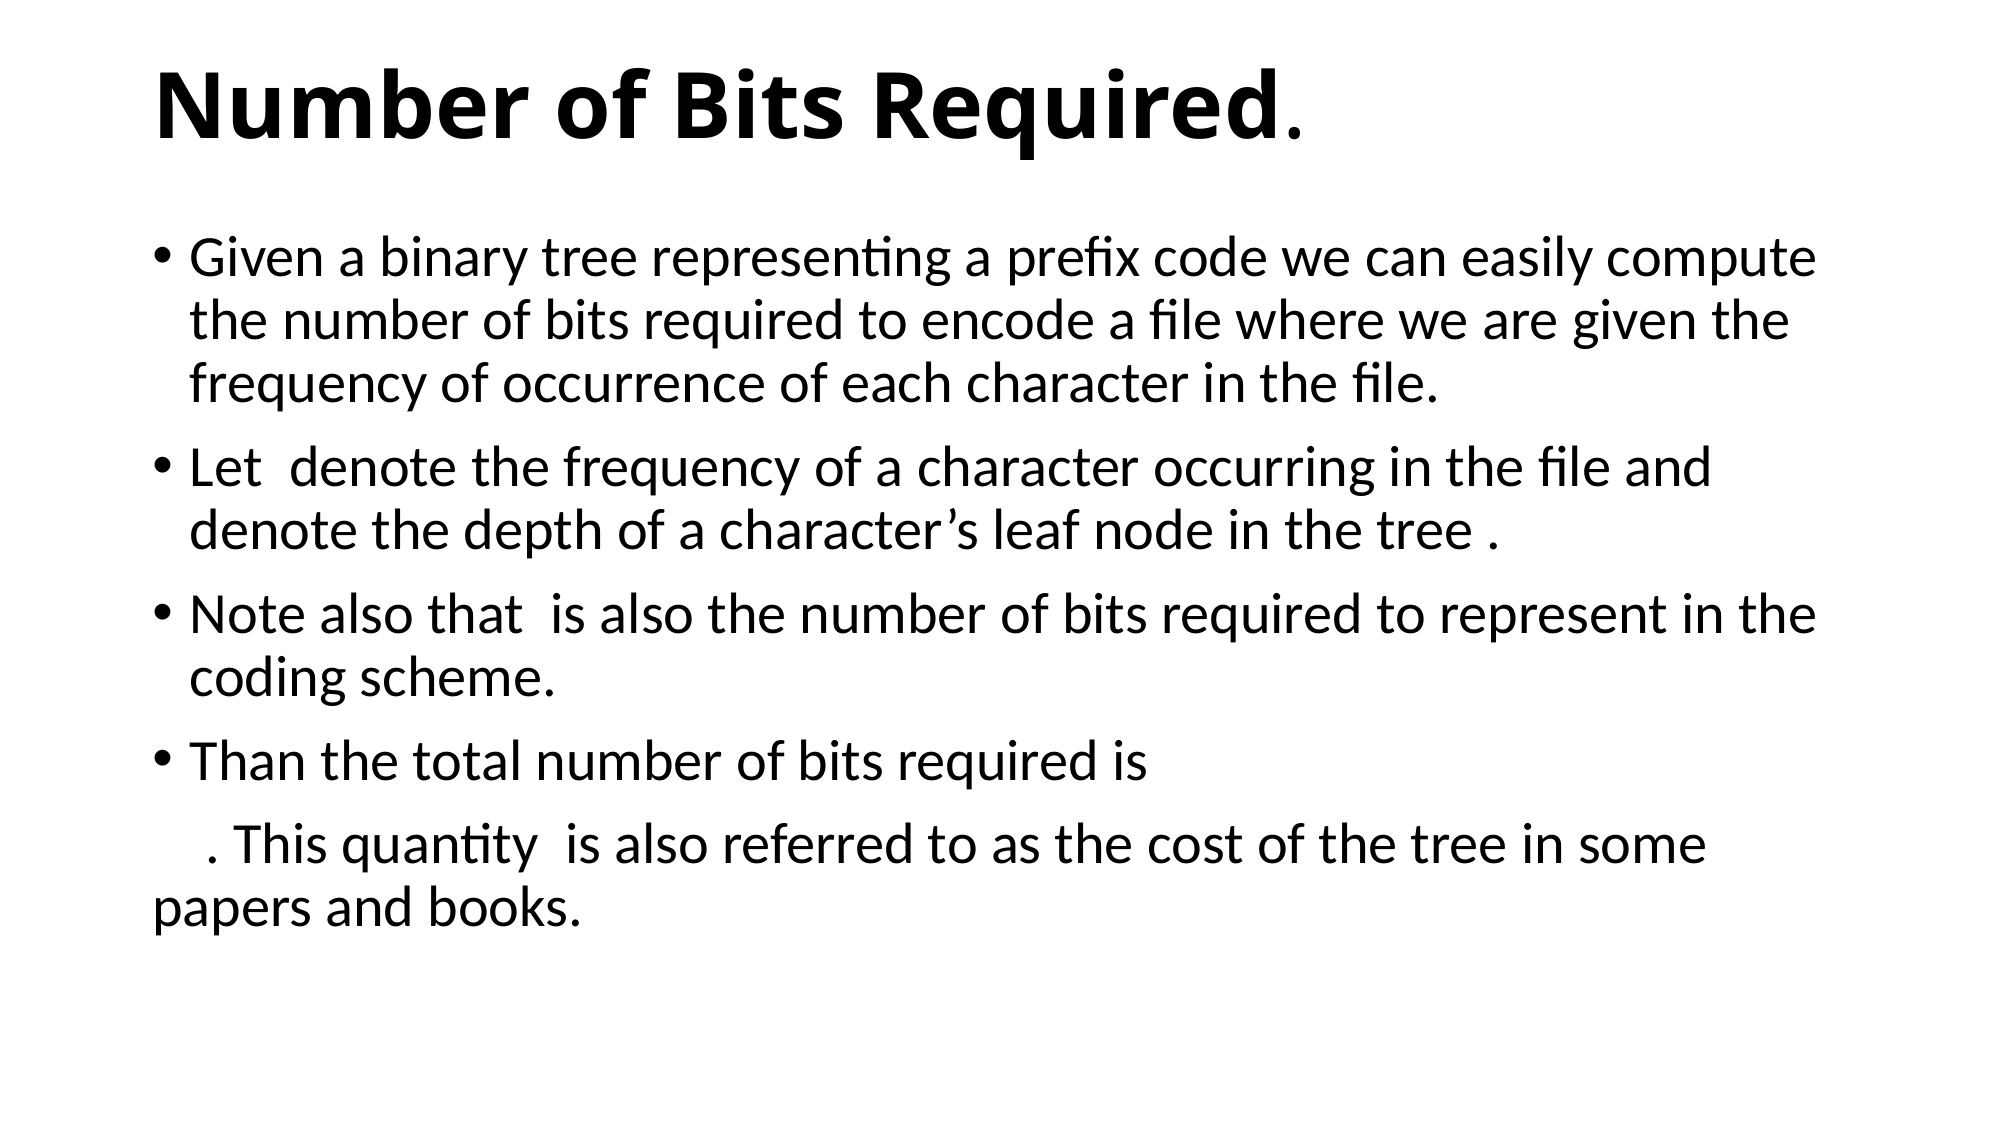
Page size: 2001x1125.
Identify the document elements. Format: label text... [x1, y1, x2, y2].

title Number of Bits Required. [137, 0, 1863, 218]
